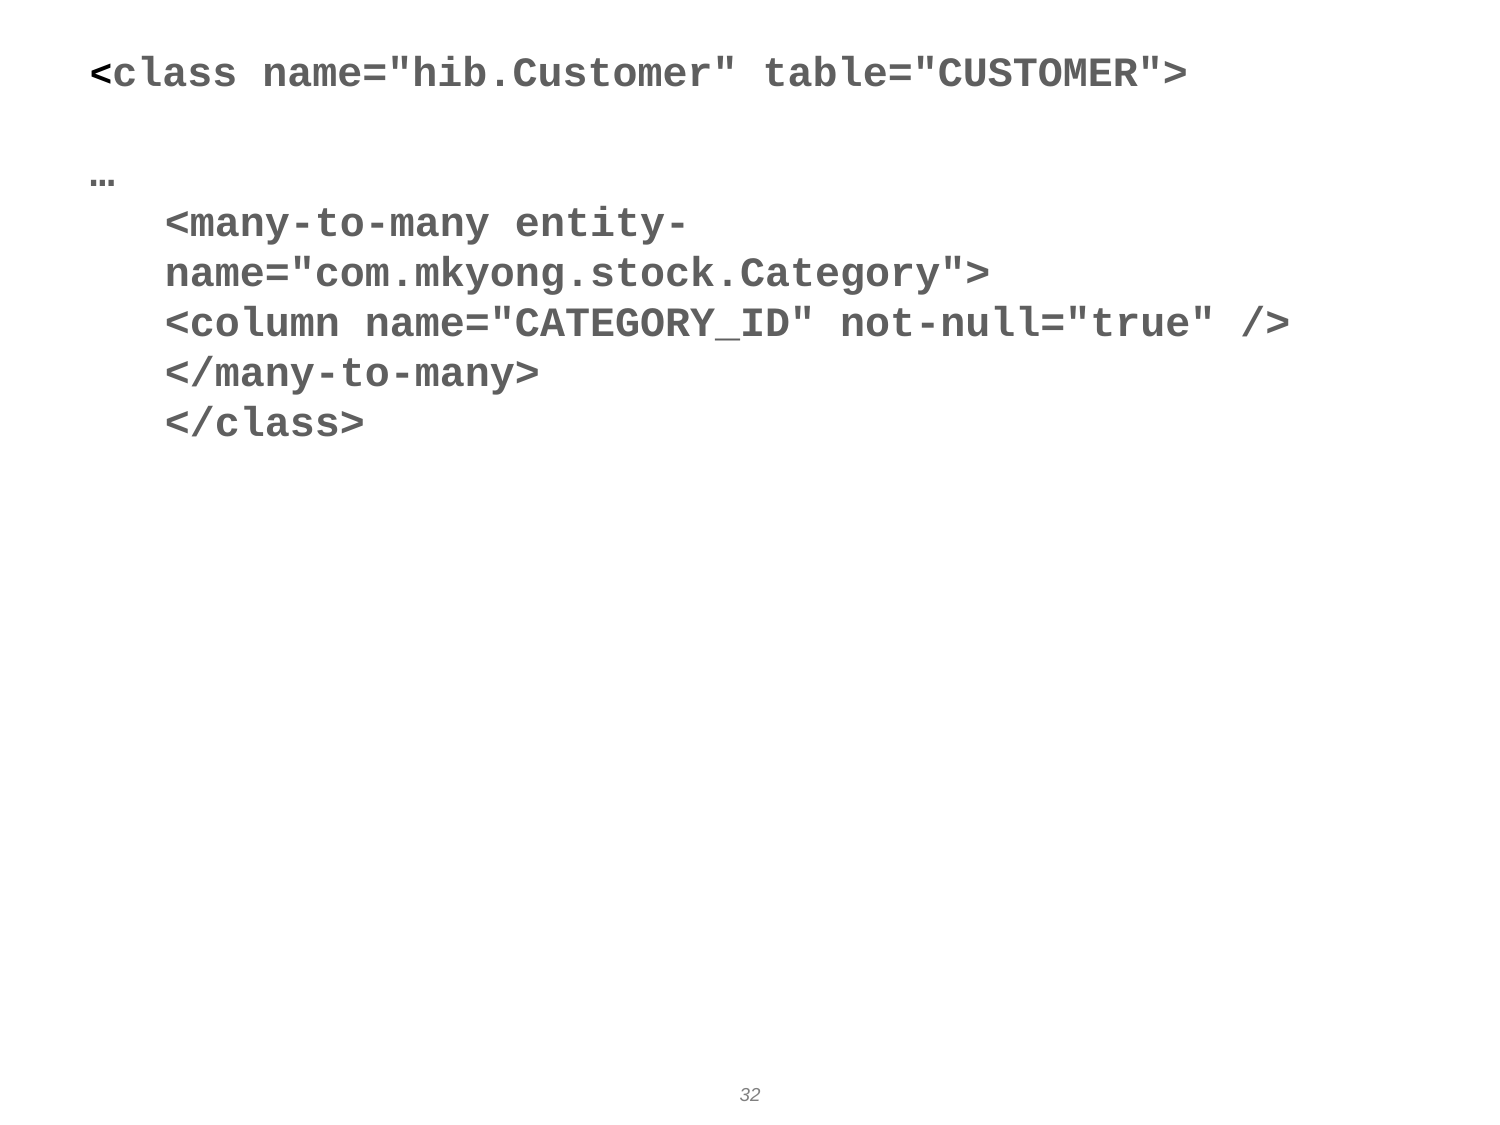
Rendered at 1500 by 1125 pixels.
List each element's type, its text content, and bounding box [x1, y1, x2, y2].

text_box <class name="hib.Customer" table="CUSTOMER"> … <many-to-many entity-name="com.mkyong.stock.Category"> <column name="CATEGORY_ID" not-null="true" /> </many-to-many> </class> [74, 37, 1425, 503]
slide_number 32 [574, 1074, 926, 1115]
